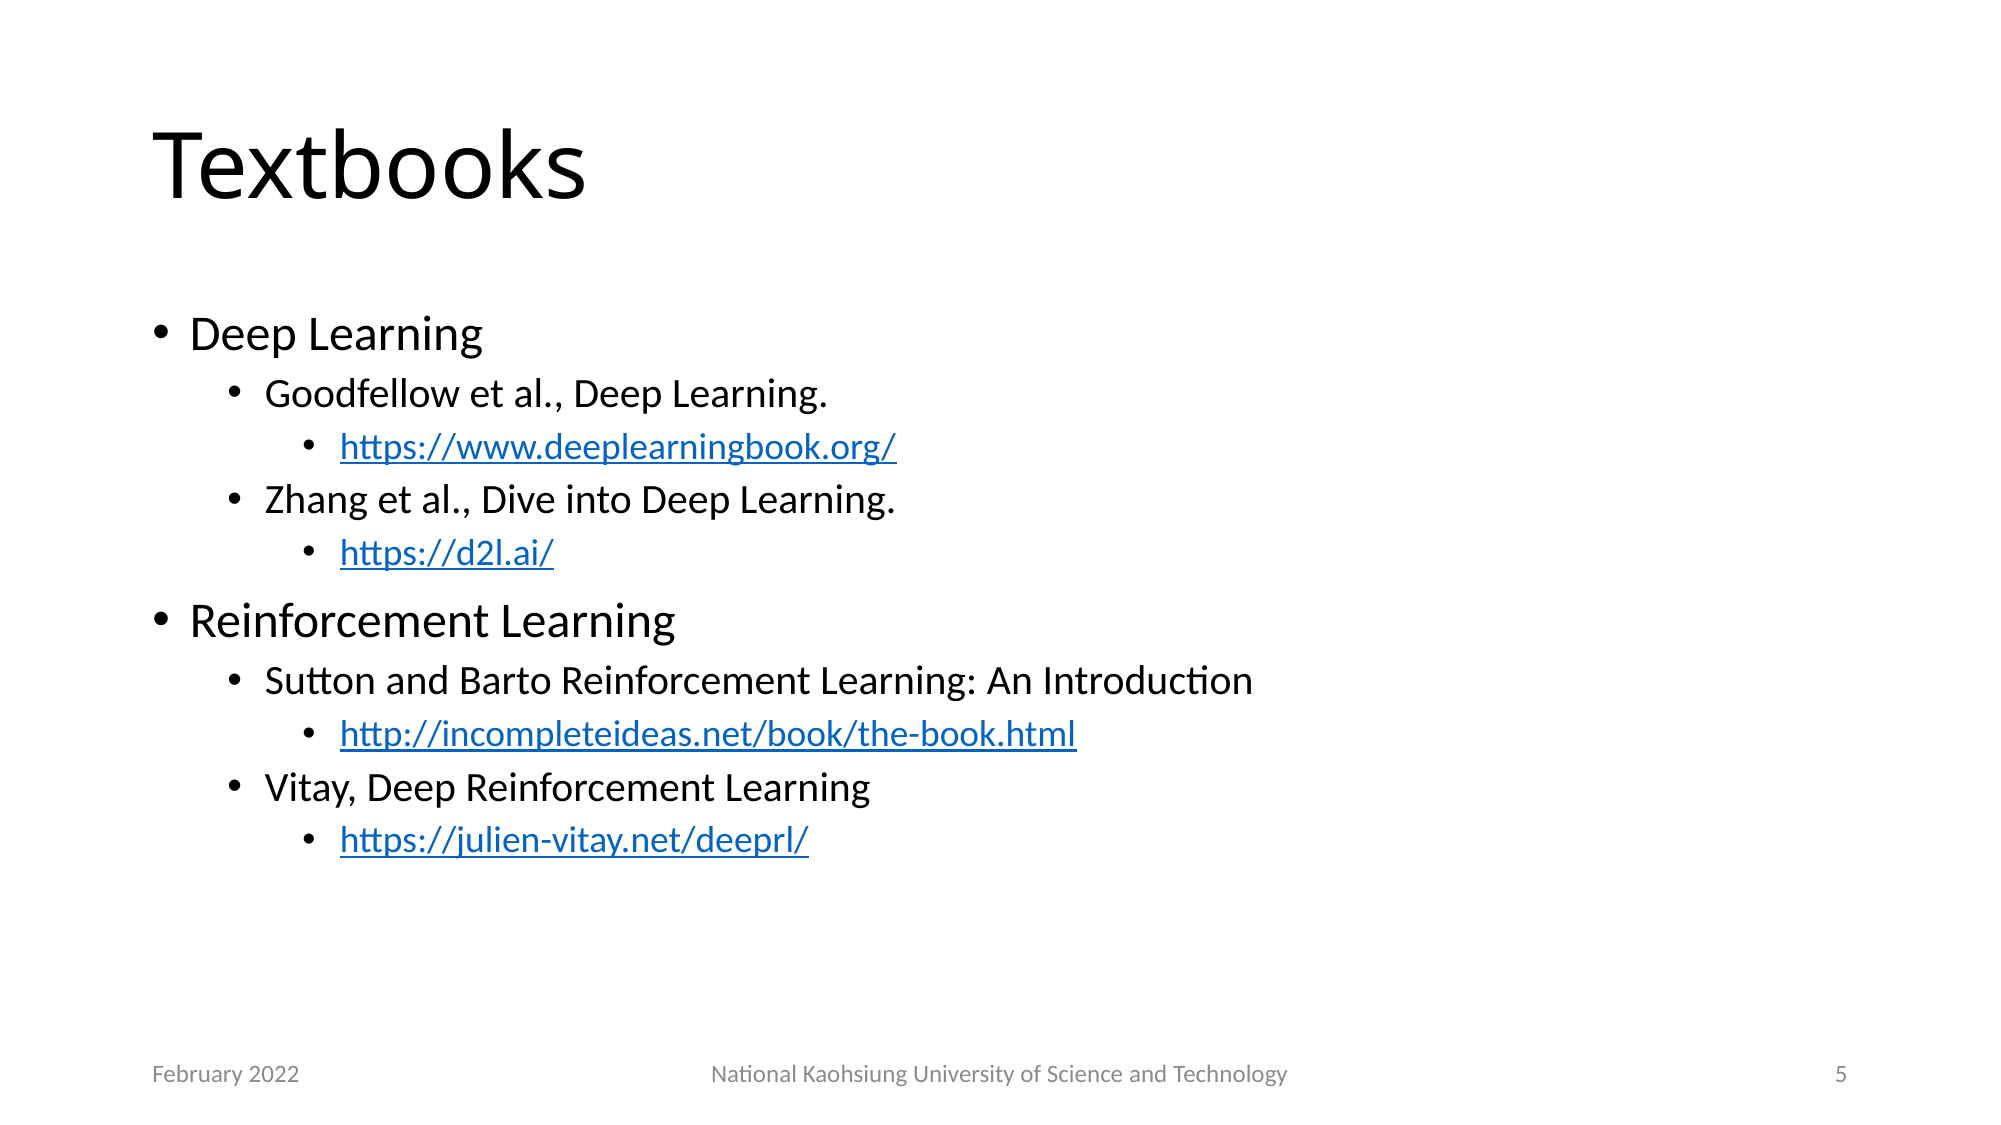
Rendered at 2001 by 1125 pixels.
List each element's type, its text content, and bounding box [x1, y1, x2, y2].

title Textbooks [137, 59, 1863, 278]
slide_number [137, 1042, 588, 1103]
list Deep Learning Goodfellow et al., Deep Learning. https://www.deeplearningbook.org/ Zhang et al., Dive into Deep Learning. https://d2l.ai/ Reinforcement Learning Sutton and Barto Reinforcement Learning: An Introduction http://incompleteideas.net/book/the-book.html Vitay, Deep Reinforcement Learning https://julien-vitay.net/deeprl/ [137, 299, 1863, 1014]
footer National Kaohsiung University of Science and Technology [662, 1042, 1338, 1103]
slide_number 5 [1412, 1042, 1863, 1103]
